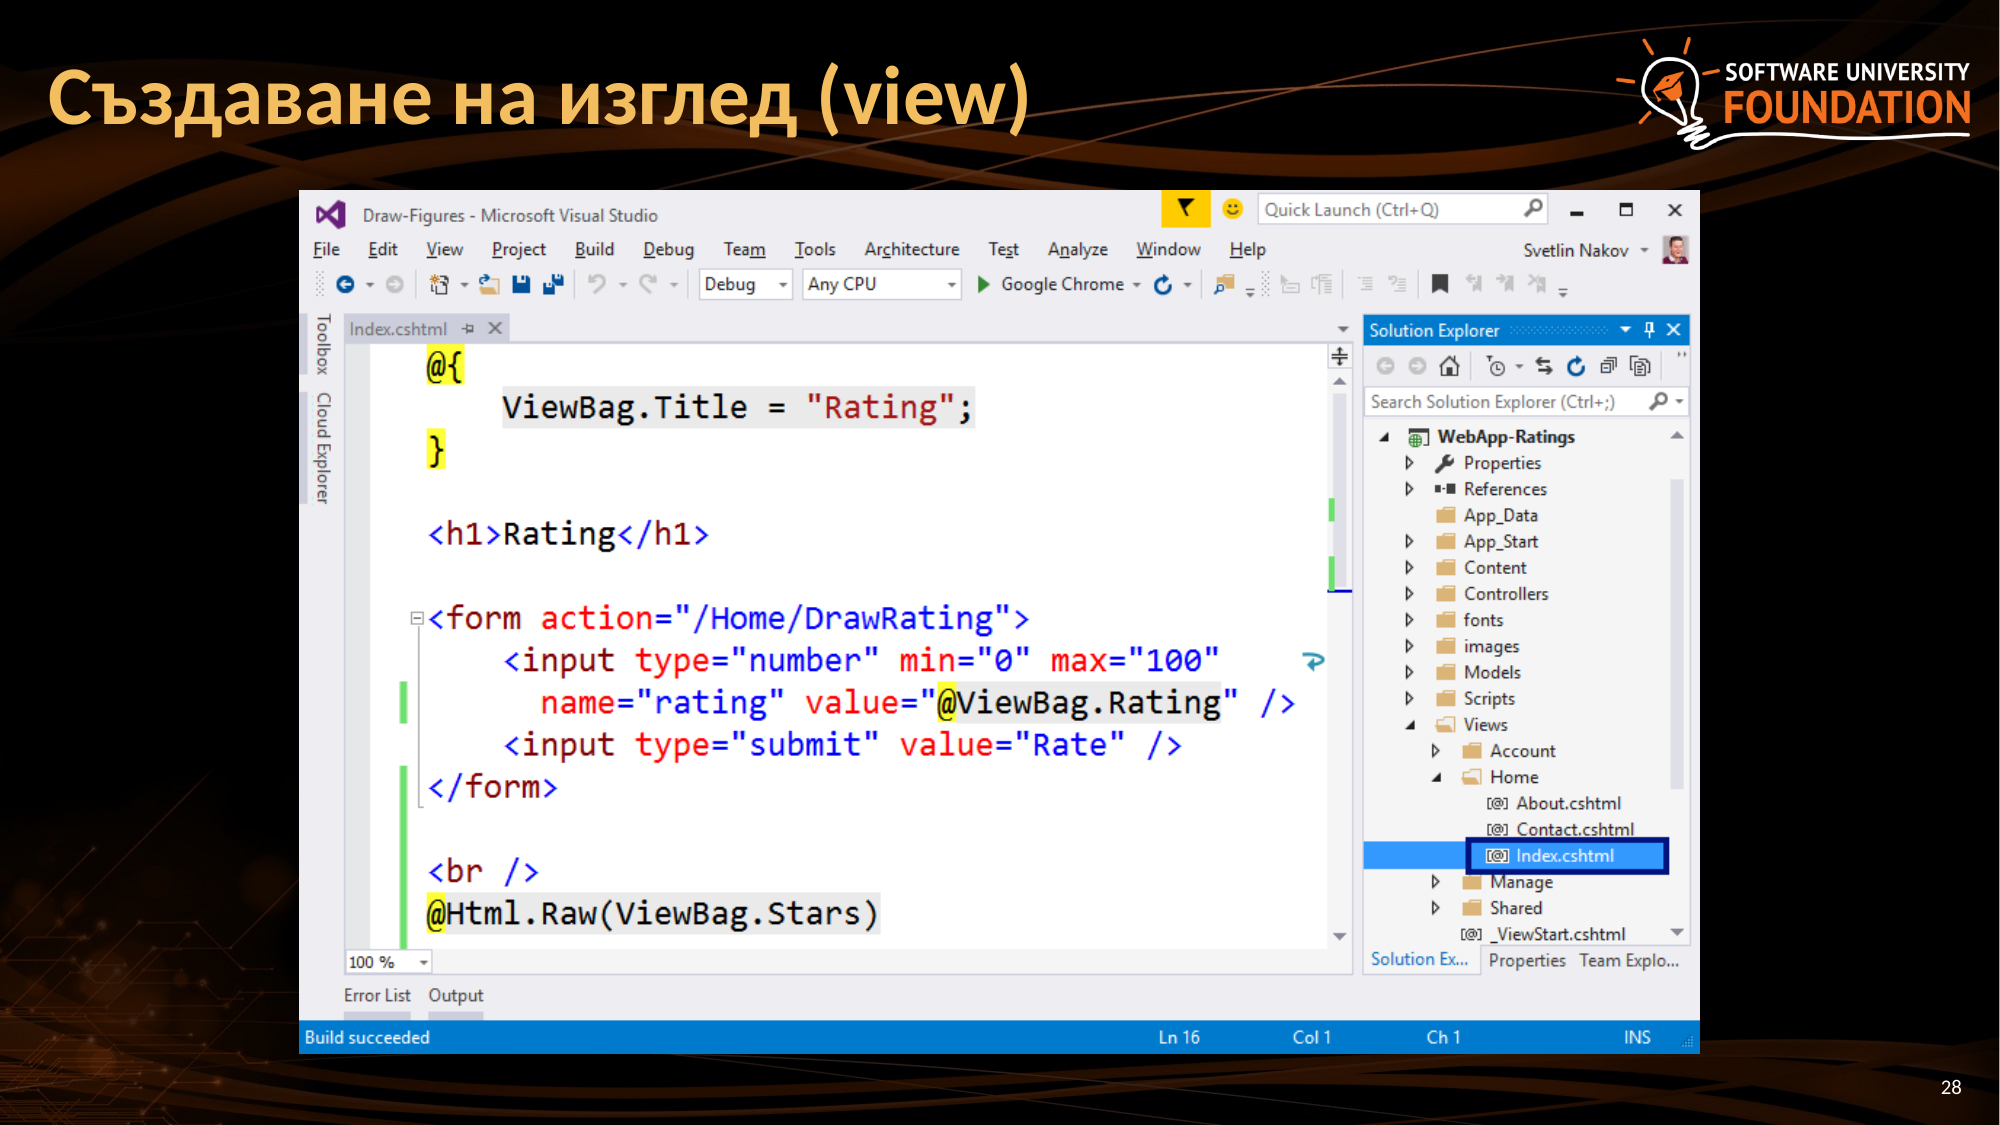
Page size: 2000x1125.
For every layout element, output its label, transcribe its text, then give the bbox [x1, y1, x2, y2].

slide_number 28 [1897, 1070, 1968, 1103]
picture [0, 0, 2000, 1125]
title Създаване на изглед (view) [30, 6, 1602, 189]
